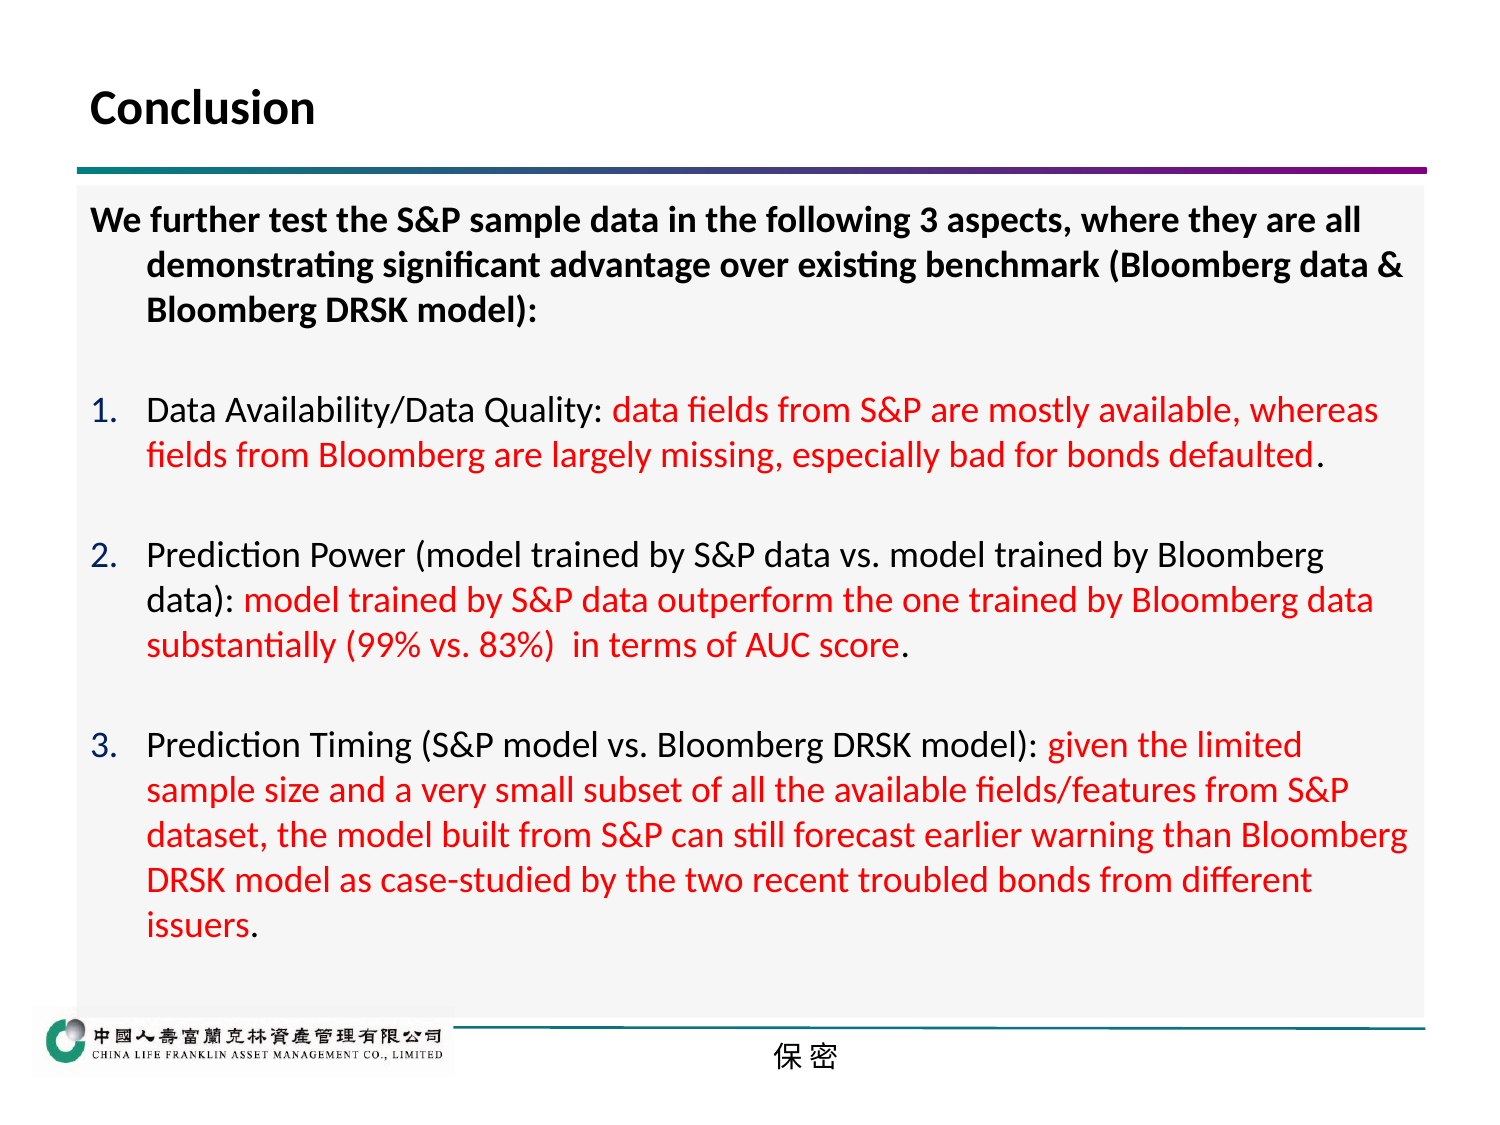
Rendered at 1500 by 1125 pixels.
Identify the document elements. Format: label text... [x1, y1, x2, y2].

text_box We further test the S&P sample data in the following 3 aspects, where they are all demonstrating significant advantage over existing benchmark (Bloomberg data & Bloomberg DRSK model): Data Availability/Data Quality: data fields from S&P are mostly available, whereas fields from Bloomberg are largely missing, especially bad for bonds defaulted. Prediction Power (model trained by S&P data vs. model trained by Bloomberg data): model trained by S&P data outperform the one trained by Bloomberg data substantially (99% vs. 83%) in terms of AUC score. Prediction Timing (S&P model vs. Bloomberg DRSK model): given the limited sample size and a very small subset of all the available fields/features from S&P dataset, the model built from S&P can still forecast earlier warning than Bloomberg DRSK model as case-studied by the two recent troubled bonds from different issuers. [74, 187, 1425, 1008]
title Conclusion [75, 45, 1425, 164]
picture [32, 1006, 455, 1077]
